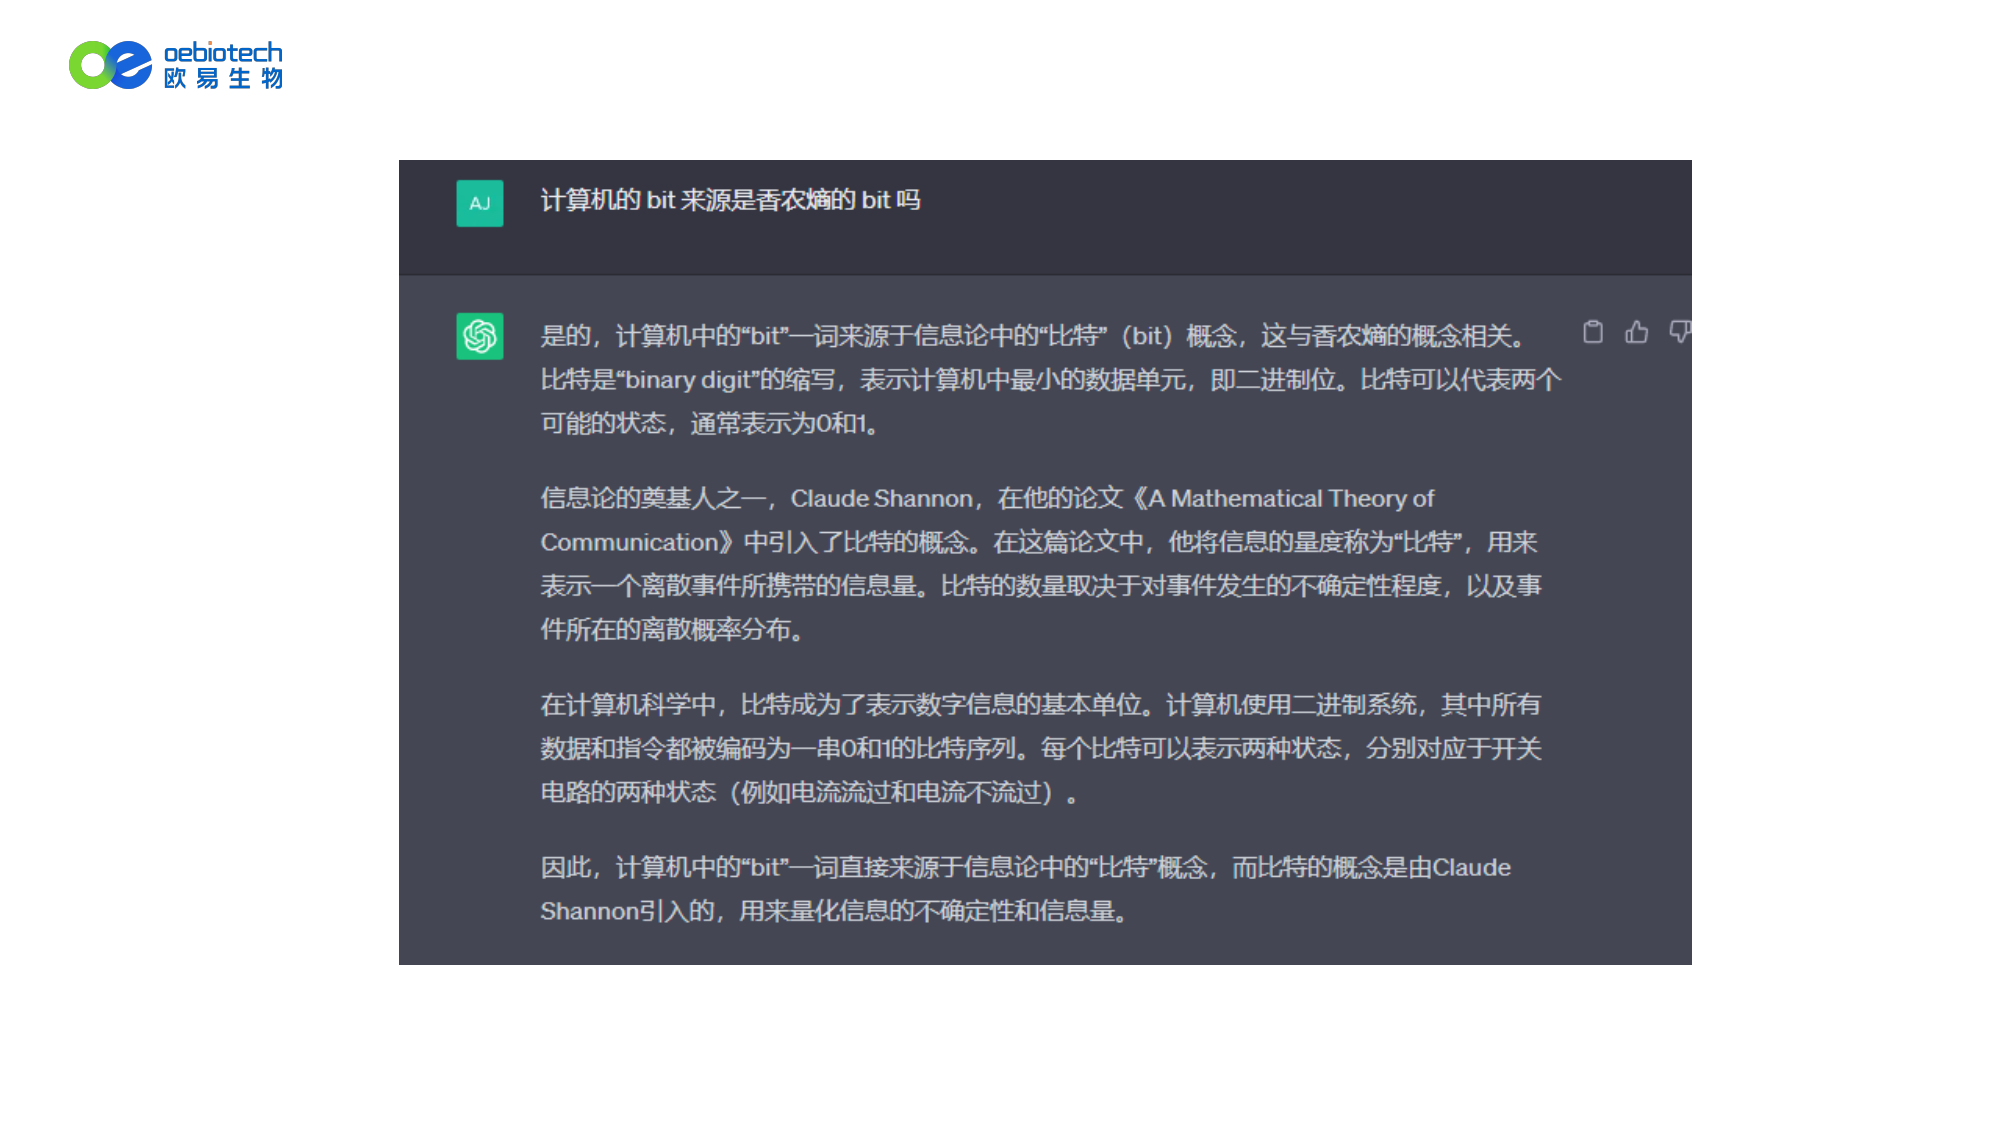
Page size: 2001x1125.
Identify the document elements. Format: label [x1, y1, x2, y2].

picture [69, 41, 282, 89]
picture [399, 160, 1692, 965]
